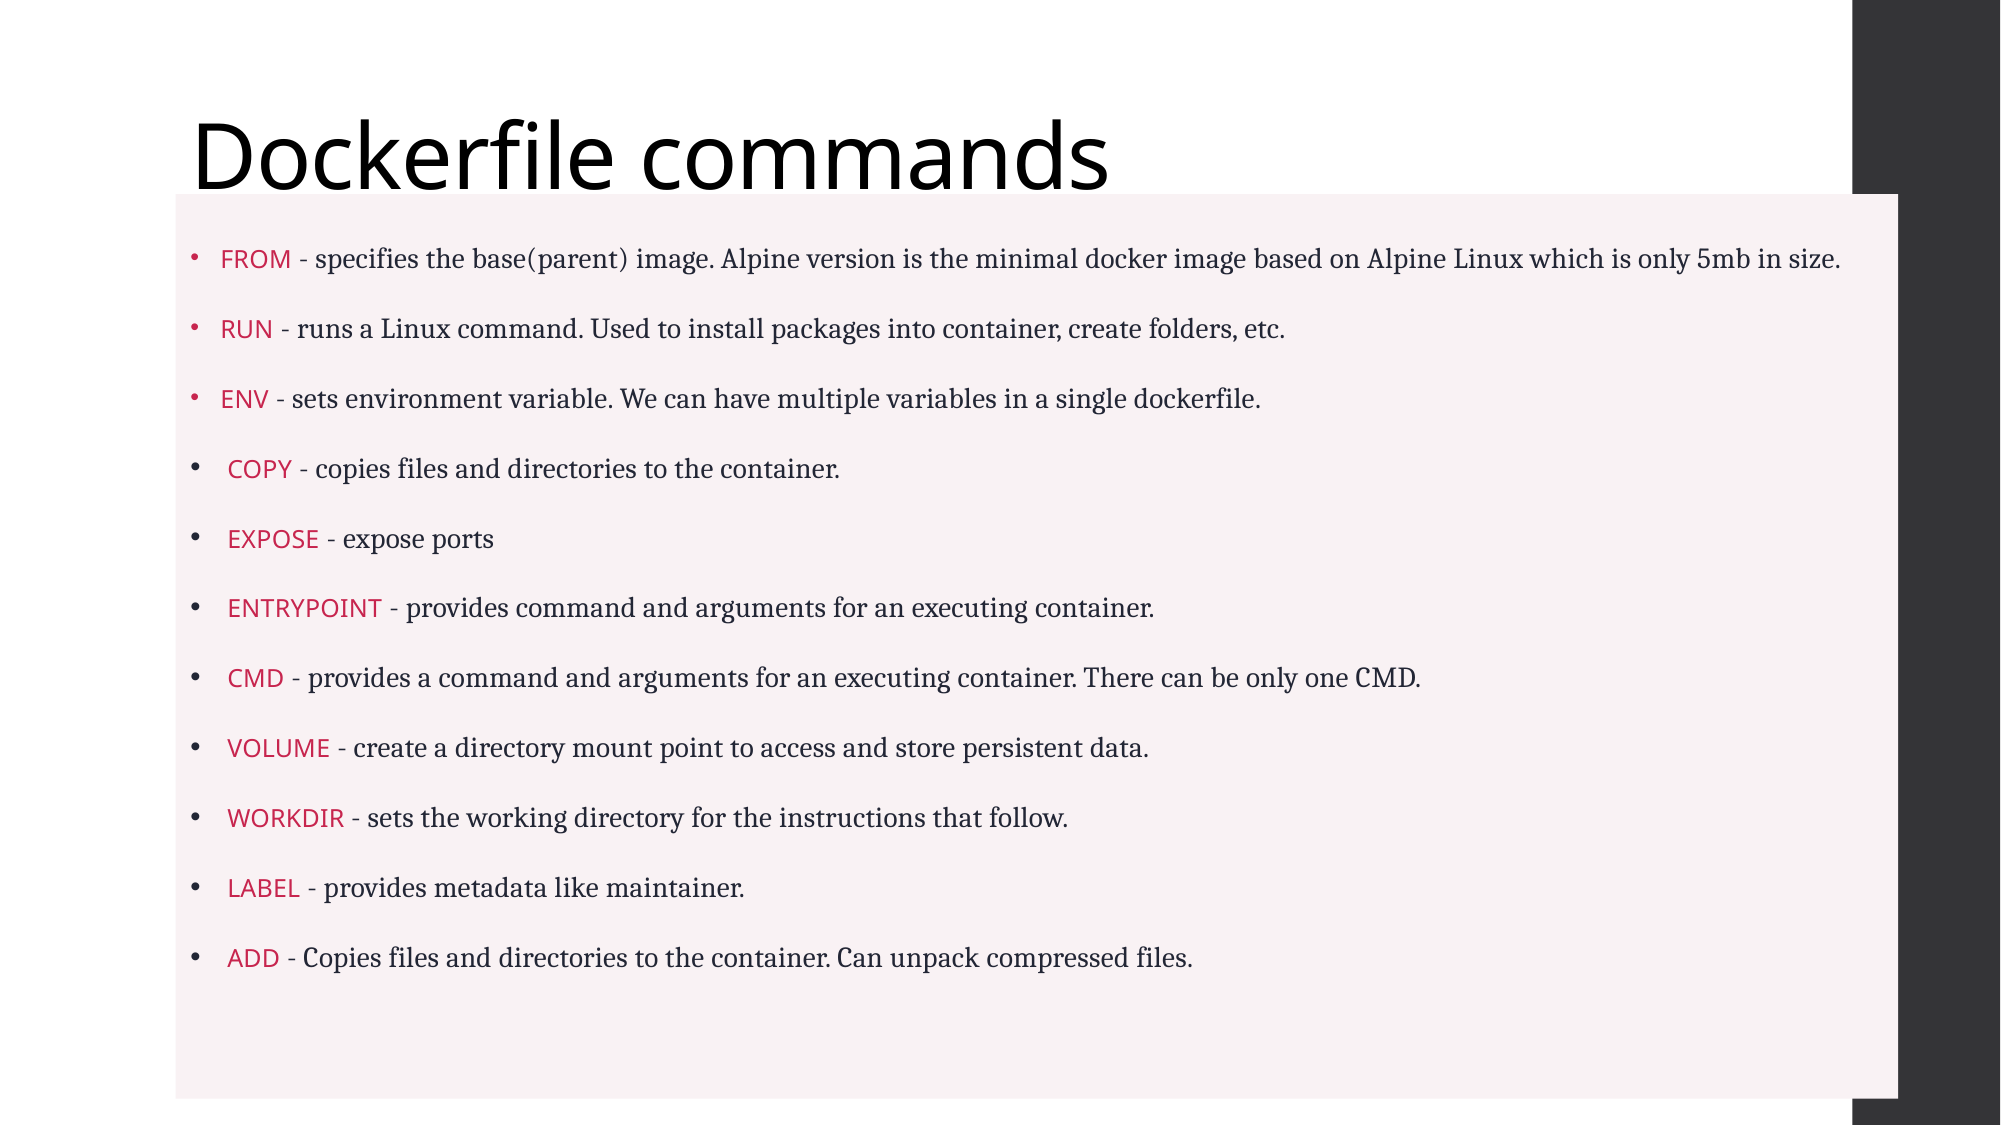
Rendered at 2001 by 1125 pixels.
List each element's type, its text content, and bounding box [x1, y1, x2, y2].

title Dockerfile commands [175, 79, 1826, 194]
list FROM - specifies the base(parent) image. Alpine version is the minimal docker image based on Alpine Linux which is only 5mb in size. RUN - runs a Linux command. Used to install packages into container, create folders, etc. ENV - sets environment variable. We can have multiple variables in a single dockerfile. COPY - copies files and directories to the container. EXPOSE - expose ports ENTRYPOINT - provides command and arguments for an executing container. CMD - provides a command and arguments for an executing container. There can be only one CMD. VOLUME - create a directory mount point to access and store persistent data. WORKDIR - sets the working directory for the instructions that follow. LABEL - provides metadata like maintainer. ADD - Copies files and directories to the container. Can unpack compressed files. [175, 194, 1899, 1099]
